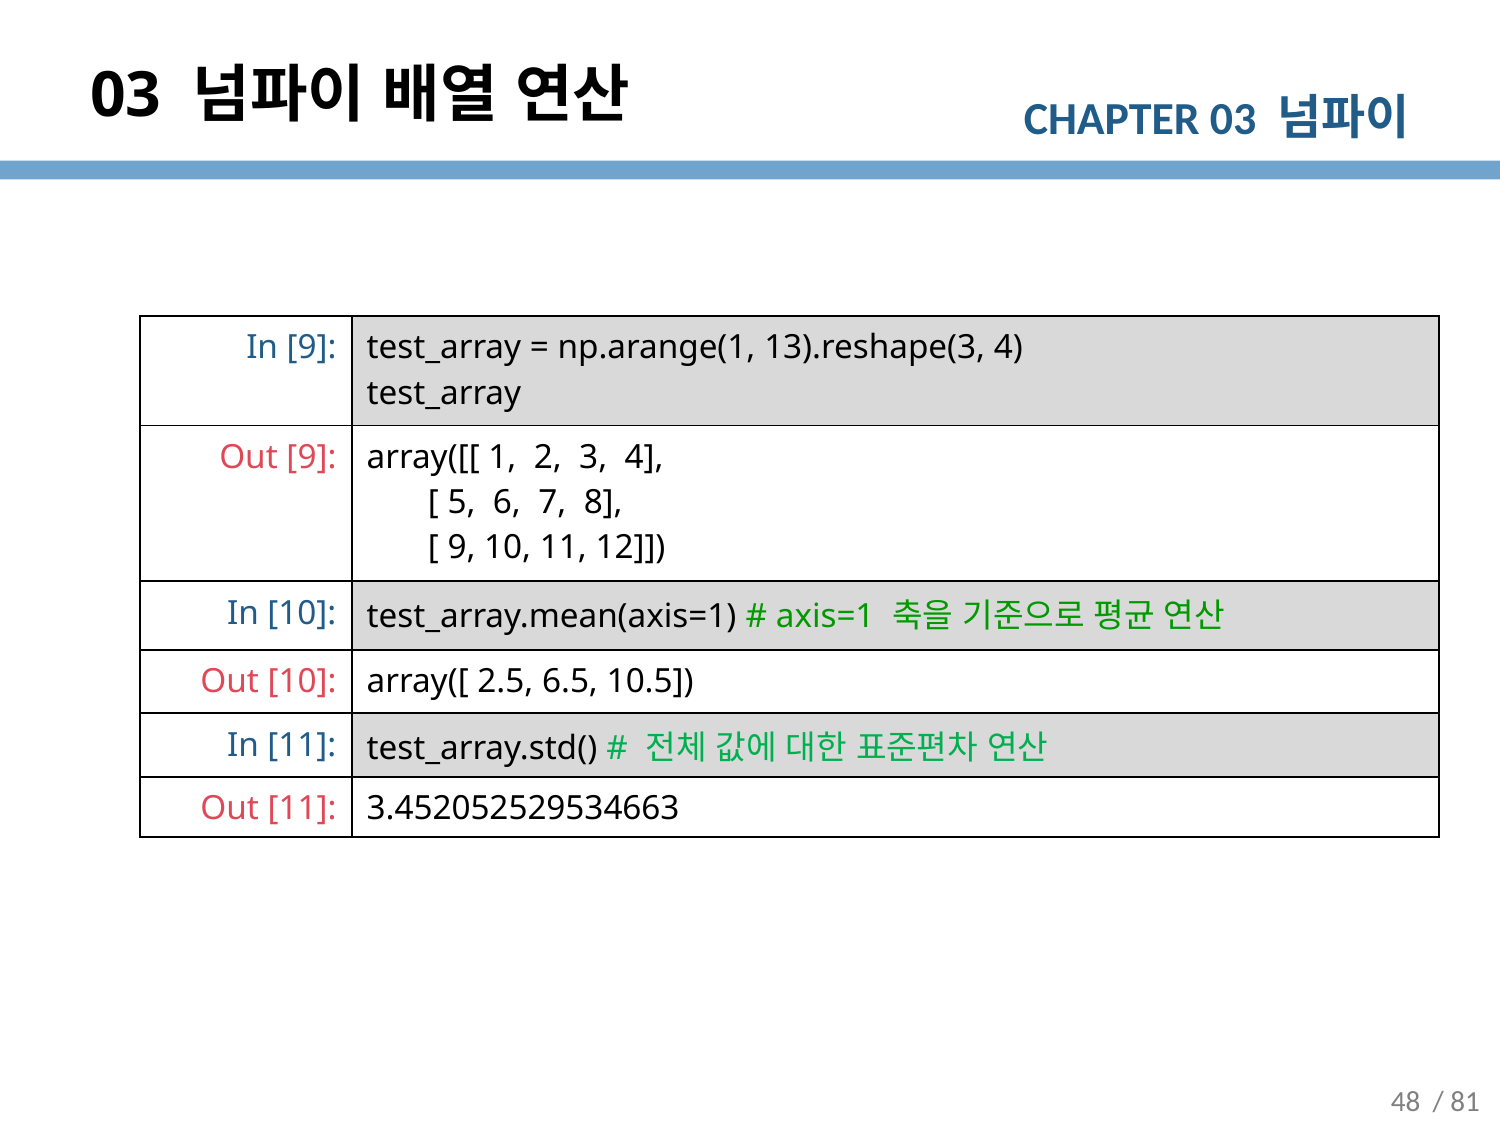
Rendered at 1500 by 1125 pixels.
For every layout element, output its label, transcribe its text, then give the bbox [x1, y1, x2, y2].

table_cell array([[ 1, 2, 3, 4], [ 5, 6, 7, 8], [ 9, 10, 11, 12]]) [353, 426, 1438, 580]
table_cell In [11]: [141, 714, 351, 776]
table_cell In [10]: [141, 582, 351, 649]
table_cell Out [9]: [141, 426, 351, 580]
table_cell Out [11]: [141, 778, 351, 836]
table_cell test_array.mean(axis=1) # axis=1 축을 기준으로 평균 연산 [353, 582, 1438, 649]
table_header In [9]: [141, 317, 351, 425]
table_cell Out [10]: [141, 651, 351, 712]
table_cell array([ 2.5, 6.5, 10.5]) [353, 651, 1438, 712]
table_cell 3.452052529534663 [353, 778, 1438, 836]
table_cell test_array.std() # 전체 값에 대한 표준편차 연산 [353, 714, 1438, 776]
table_header test_array = np.arange(1, 13).reshape(3, 4) test_array [353, 317, 1438, 425]
title 03 넘파이 배열 연산 [75, 45, 1250, 139]
